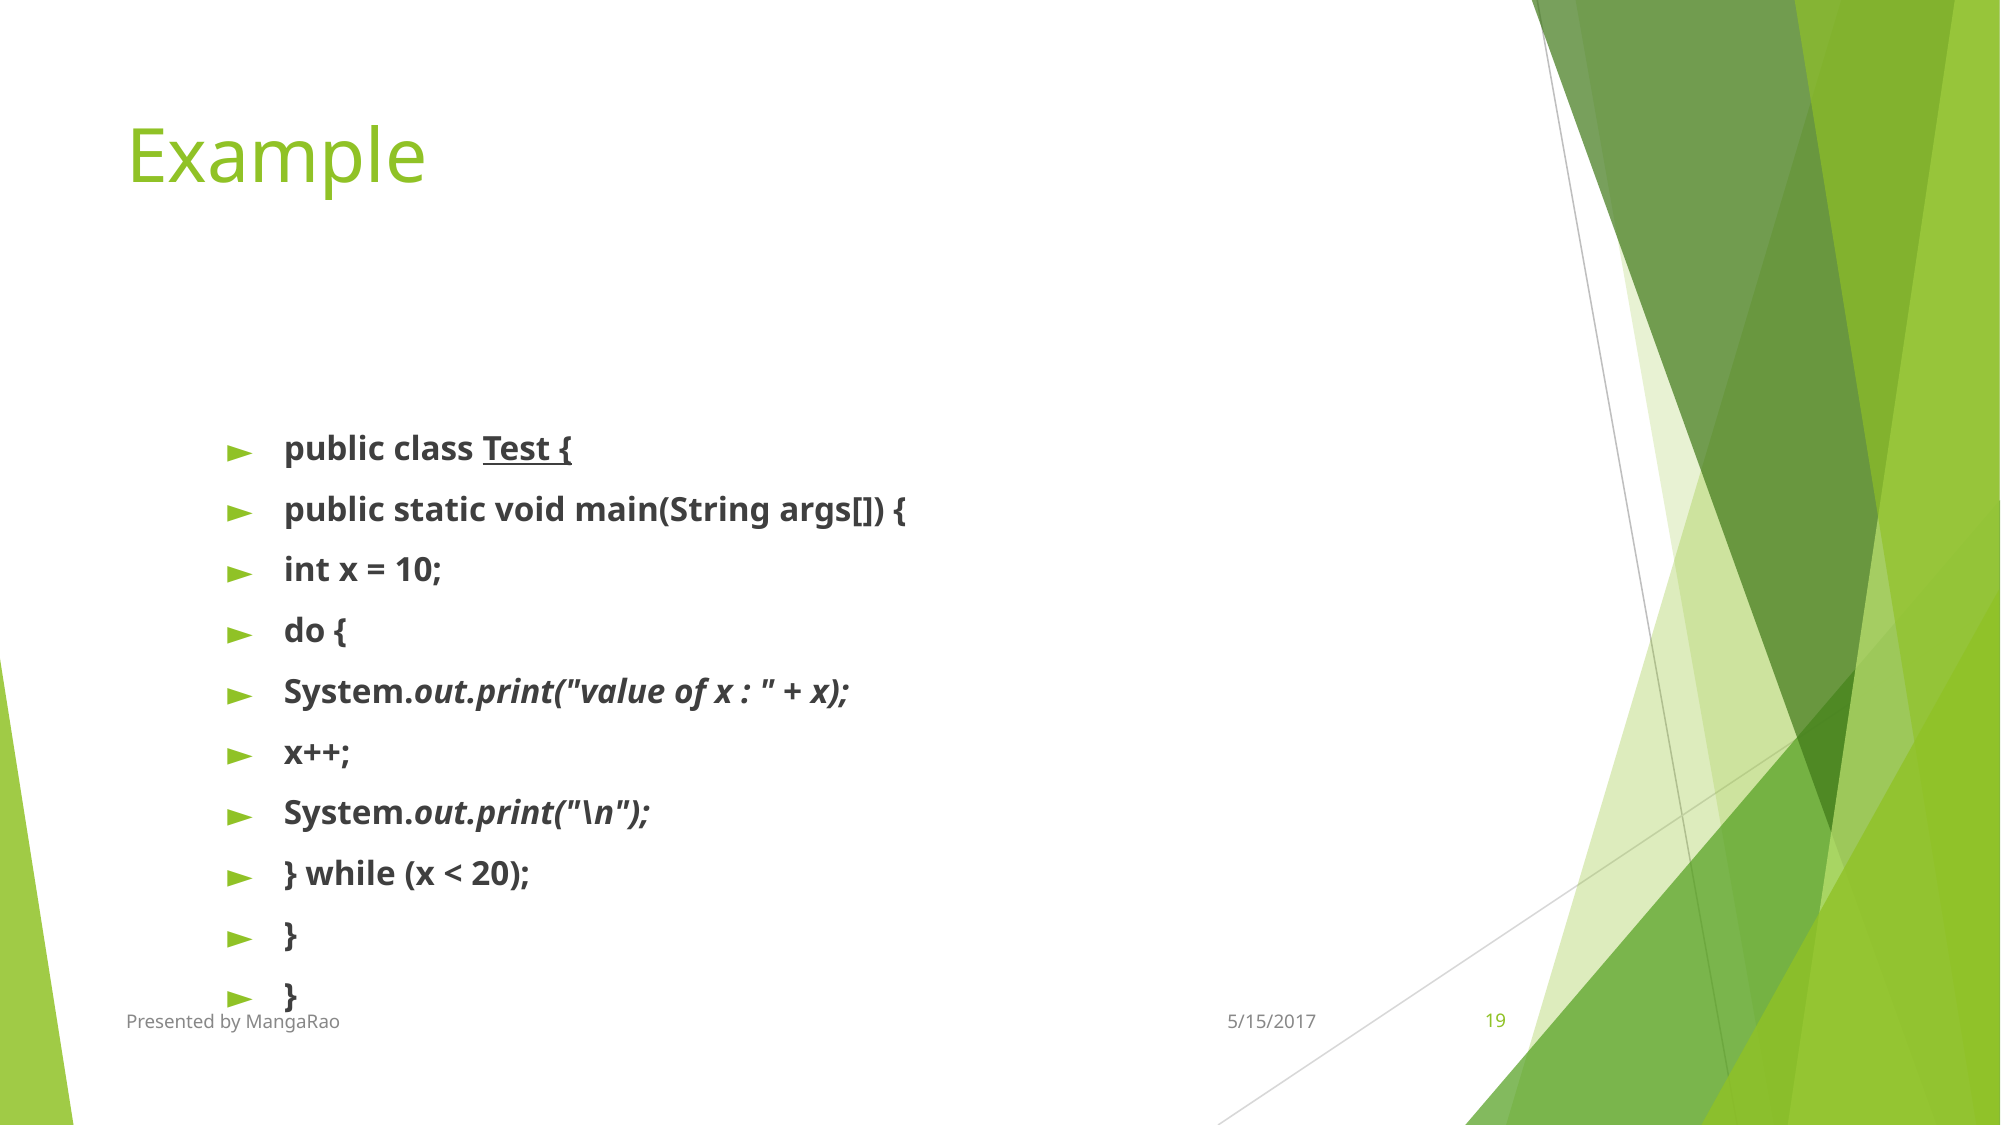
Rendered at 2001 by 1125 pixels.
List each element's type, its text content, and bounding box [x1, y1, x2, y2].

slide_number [1181, 991, 1332, 1051]
list public class Test { public static void main(String args[]) { int x = 10; do { System.out.print("value of x : " + x); x++; System.out.print("\n"); } while (x < 20); } } [212, 419, 1788, 1029]
title Example [111, 99, 1522, 317]
slide_number ‹#› [1409, 991, 1522, 1051]
footer Presented by MangaRao [111, 991, 1145, 1051]
